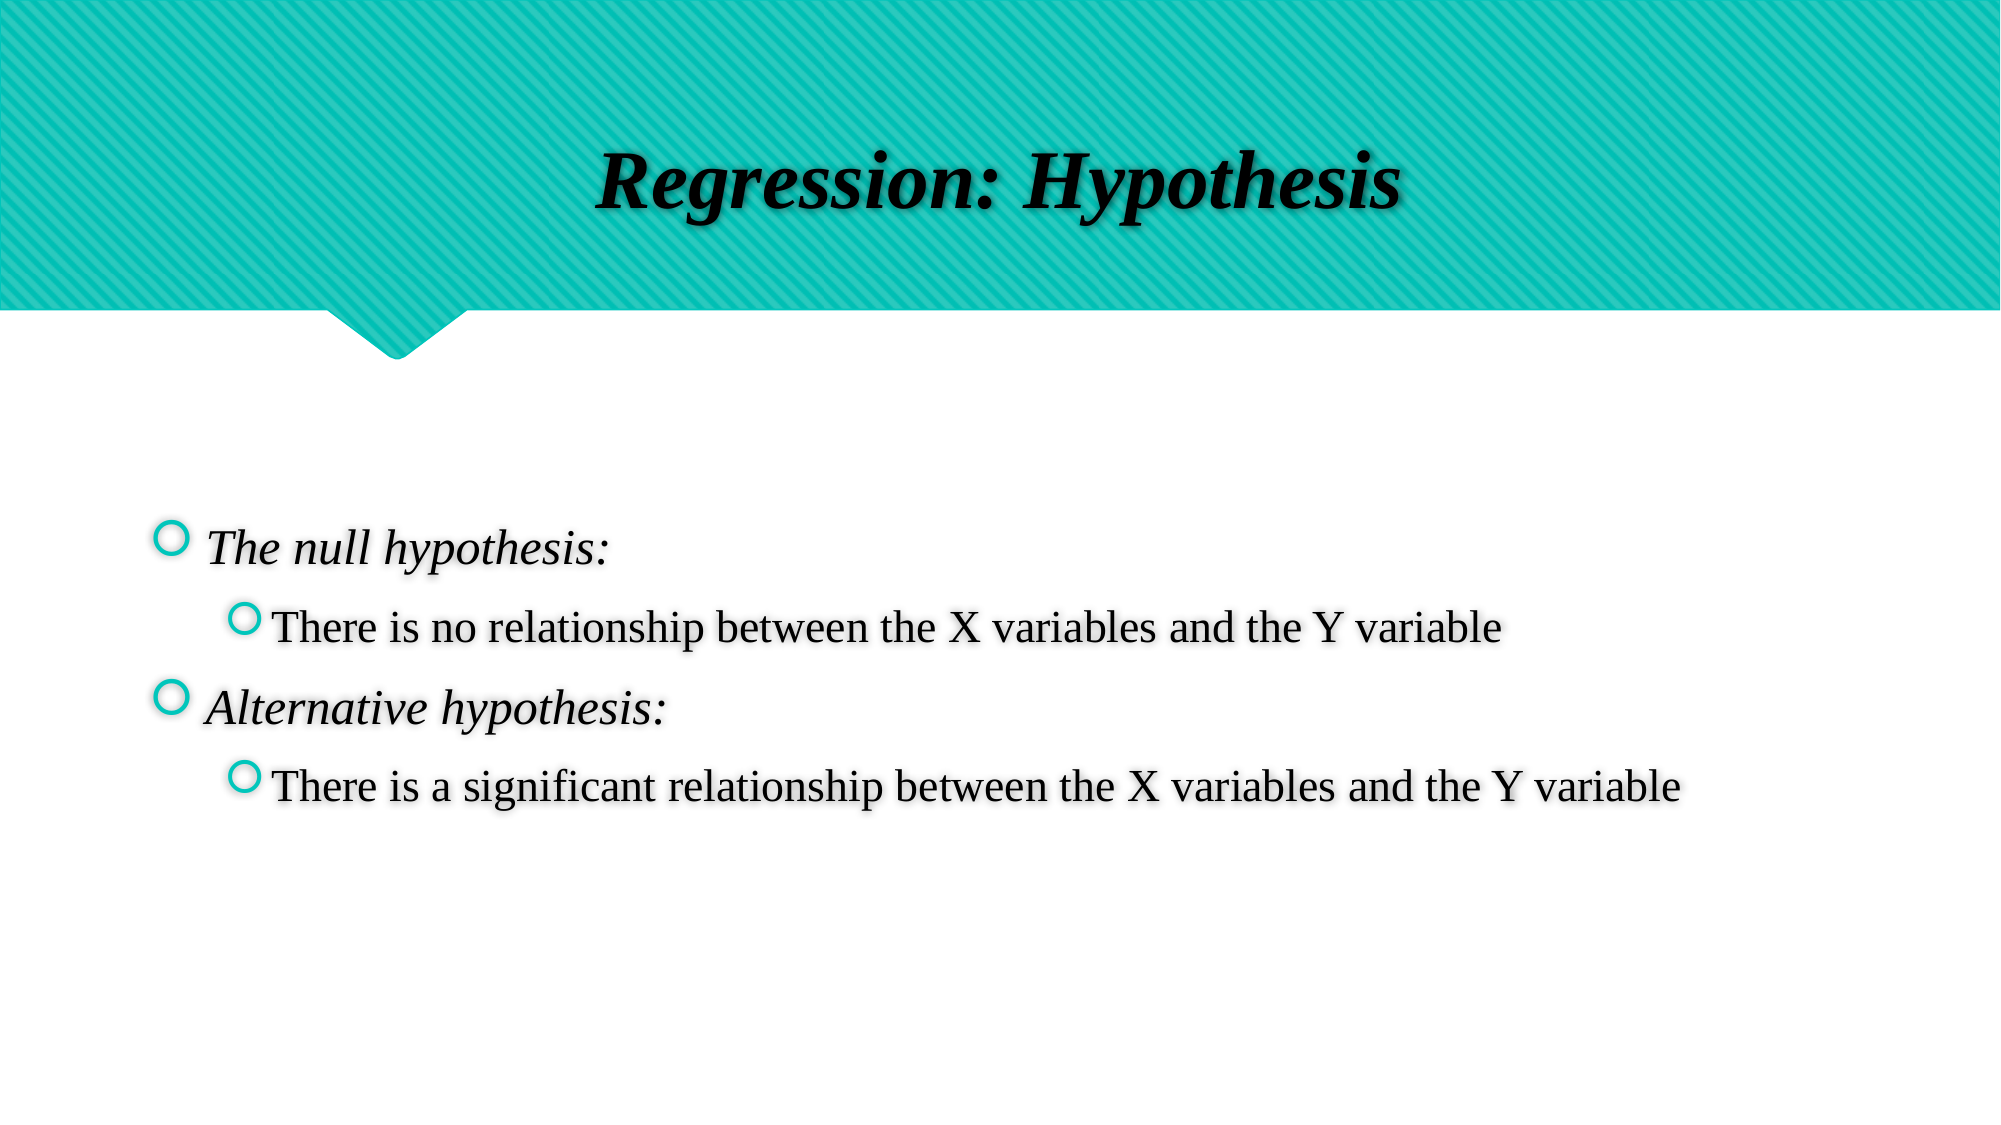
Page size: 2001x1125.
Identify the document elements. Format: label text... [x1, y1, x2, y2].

title Regression: Hypothesis [132, 73, 1868, 233]
list The null hypothesis: There is no relationship between the X variables and the Y variable Alternative hypothesis: There is a significant relationship between the X variables and the Y variable [134, 364, 1866, 962]
